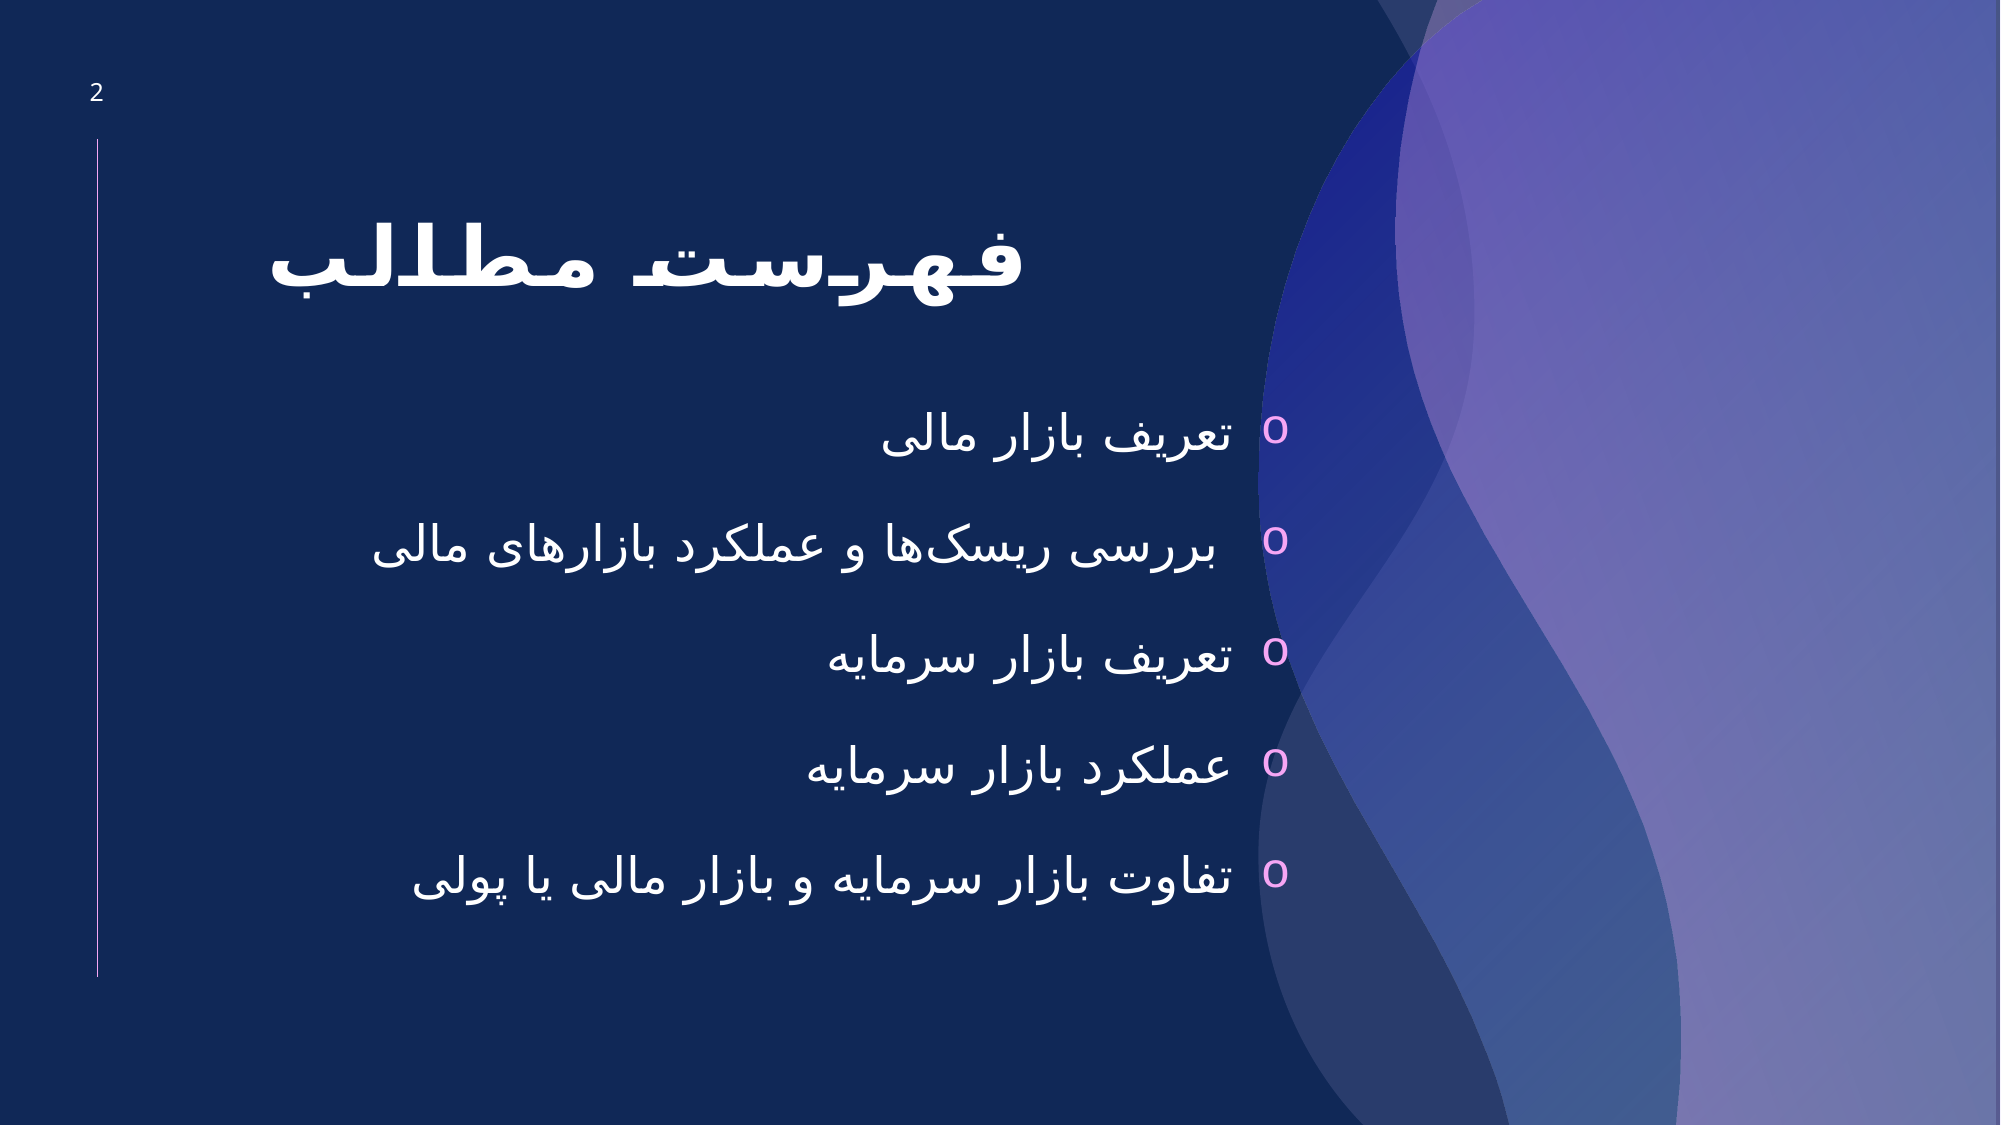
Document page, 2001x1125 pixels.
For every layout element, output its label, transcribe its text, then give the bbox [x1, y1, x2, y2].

list تعریف بازار مالی بررسی ریسک‌ها و عملکرد بازار‌های مالی تعریف بازار سرمایه عملکرد بازار سرمایه تفاوت بازار سرمایه و بازار مالی یا پولی [251, 363, 1306, 902]
title فهرست مطالب [251, 136, 1709, 312]
slide_number 2 [53, 67, 140, 119]
